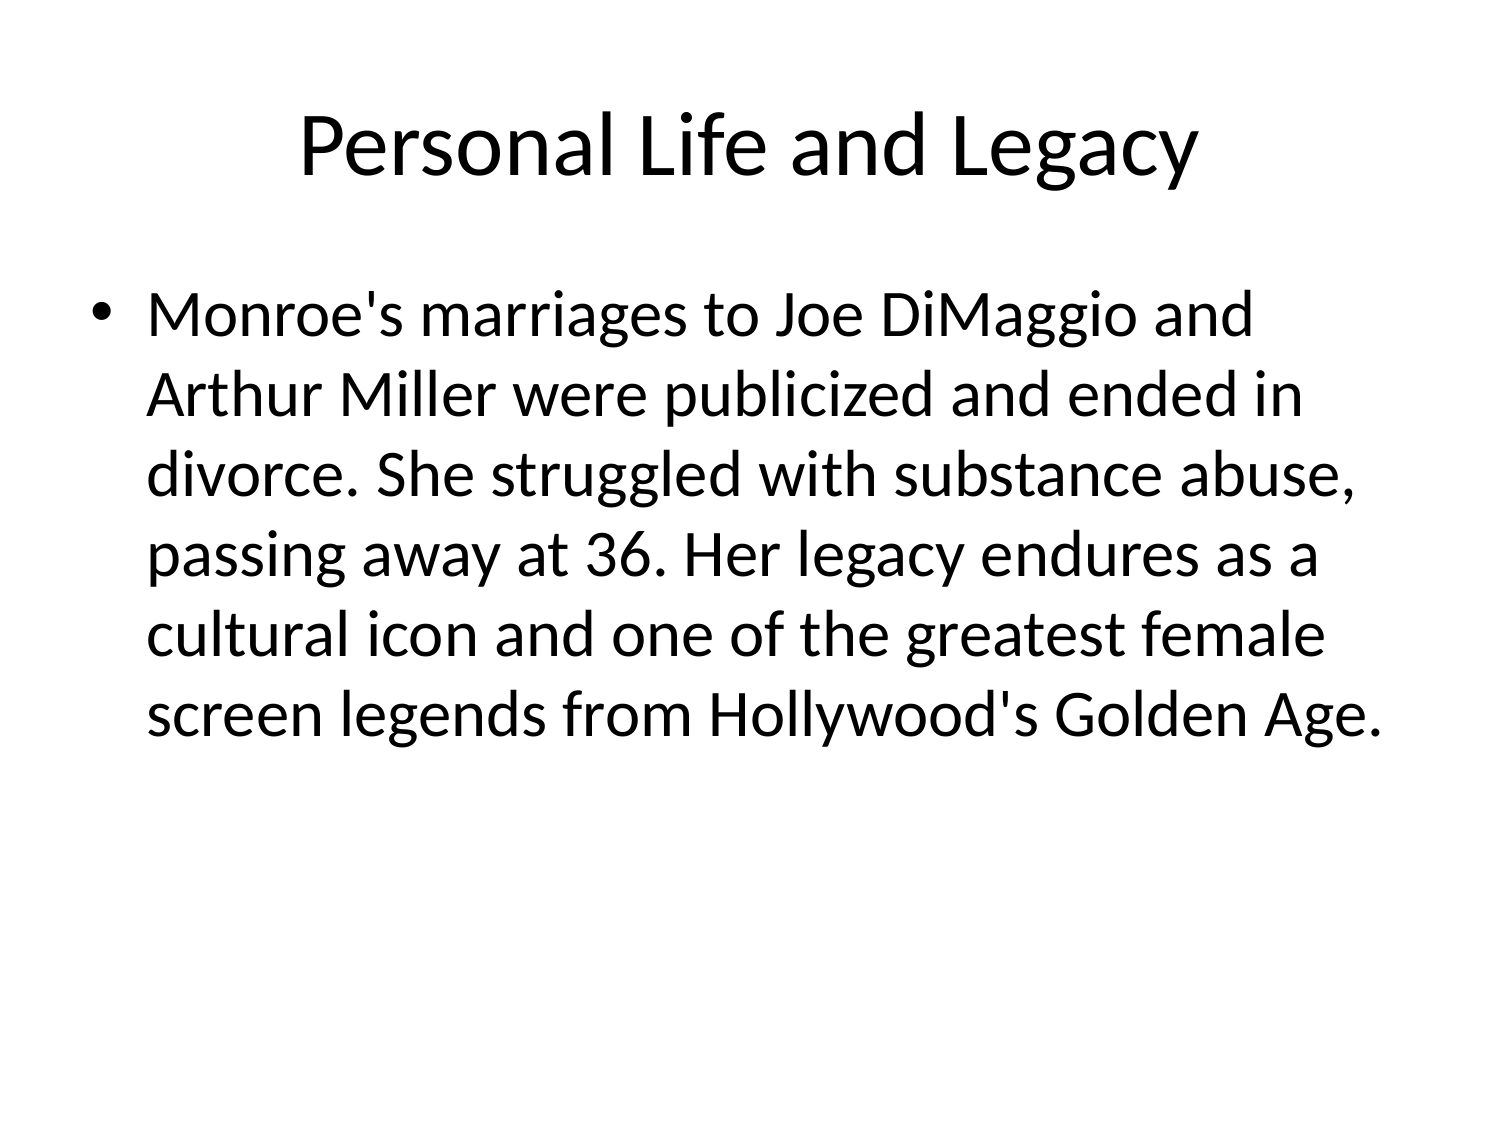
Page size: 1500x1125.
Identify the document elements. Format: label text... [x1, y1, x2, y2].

list Monroe's marriages to Joe DiMaggio and Arthur Miller were publicized and ended in divorce. She struggled with substance abuse, passing away at 36. Her legacy endures as a cultural icon and one of the greatest female screen legends from Hollywood's Golden Age. [75, 262, 1425, 1005]
title Personal Life and Legacy [75, 45, 1425, 233]
